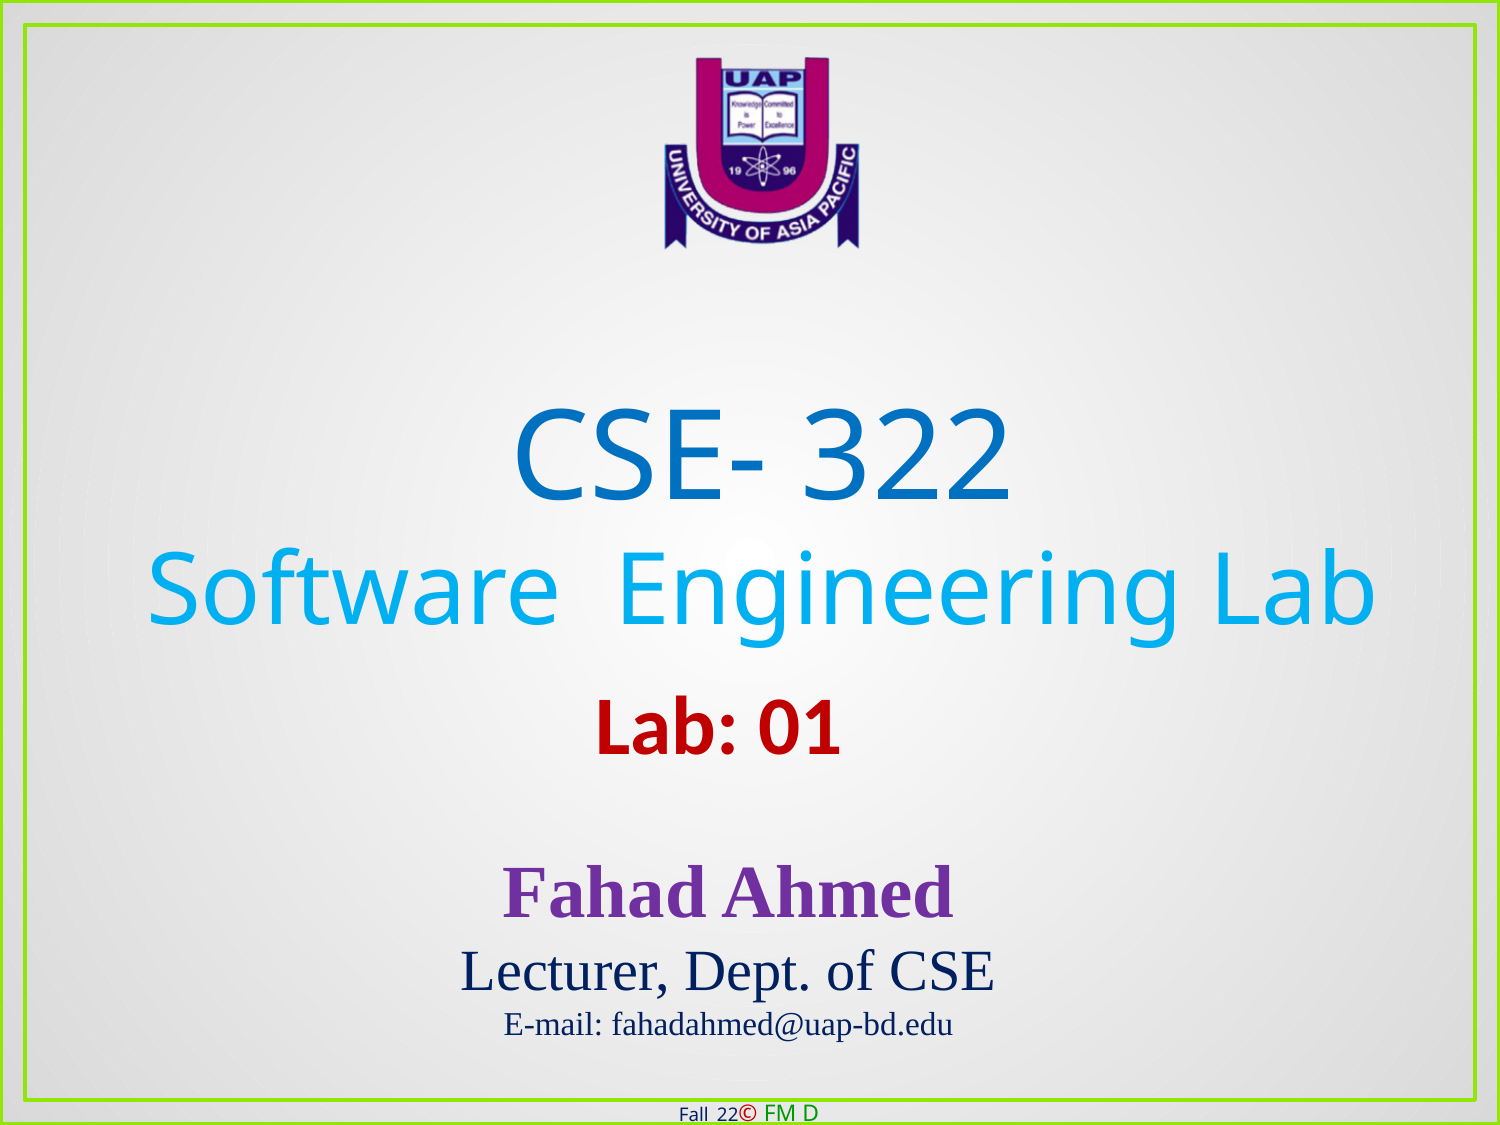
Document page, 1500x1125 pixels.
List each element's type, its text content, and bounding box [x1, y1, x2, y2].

text_box [23, 23, 1477, 1102]
picture [660, 55, 866, 255]
text_box [0, 0, 1500, 1125]
text_box Lab: 01 [323, 652, 1135, 890]
text_box CSE- 322 Software Engineering Lab [131, 366, 1395, 652]
